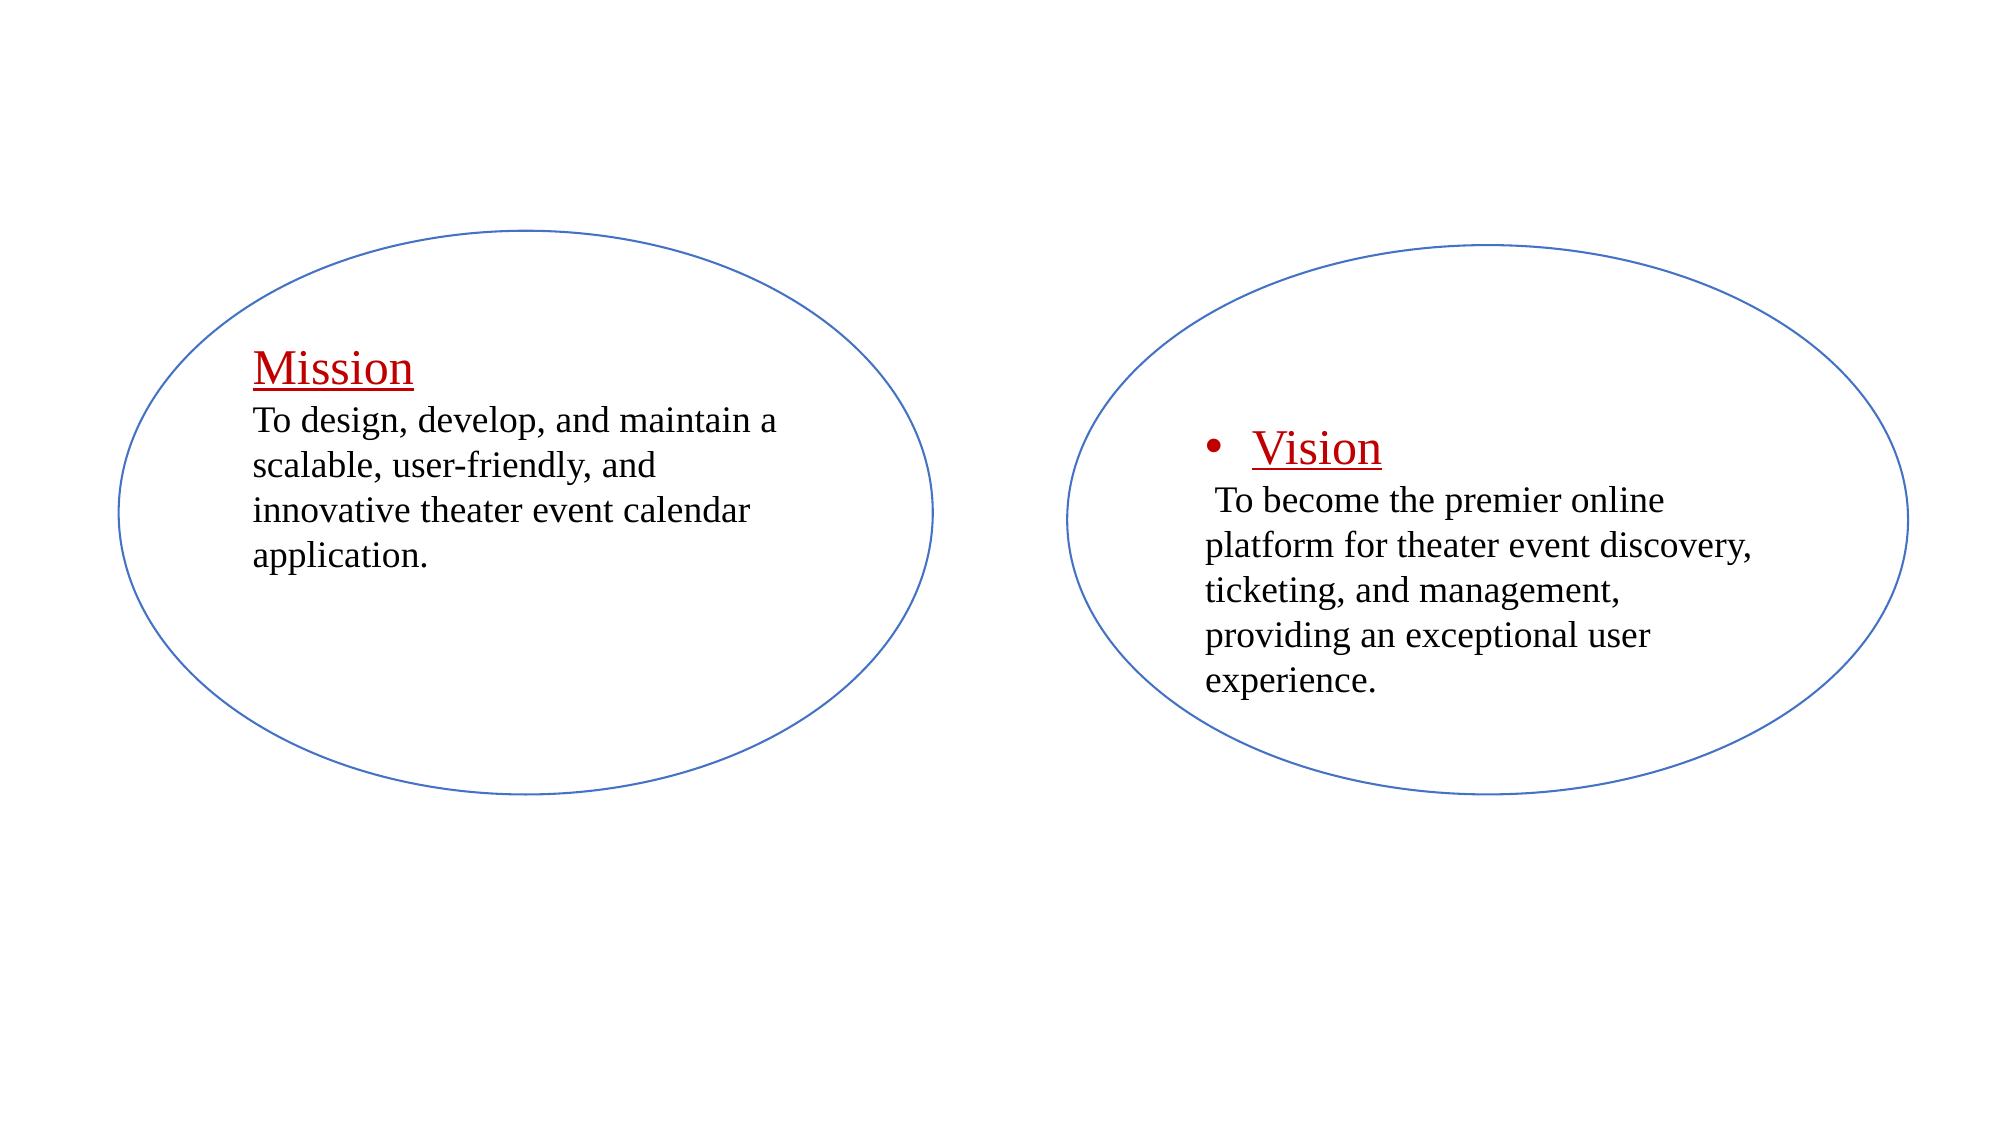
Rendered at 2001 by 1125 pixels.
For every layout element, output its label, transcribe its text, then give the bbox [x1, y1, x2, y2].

text_box Mission To design, develop, and maintain a scalable, user-friendly, and innovative theater event calendar application. [117, 229, 934, 796]
text_box Vision To become the premier online platform for theater event discovery, ticketing, and management, providing an exceptional user experience. [1066, 244, 1910, 796]
